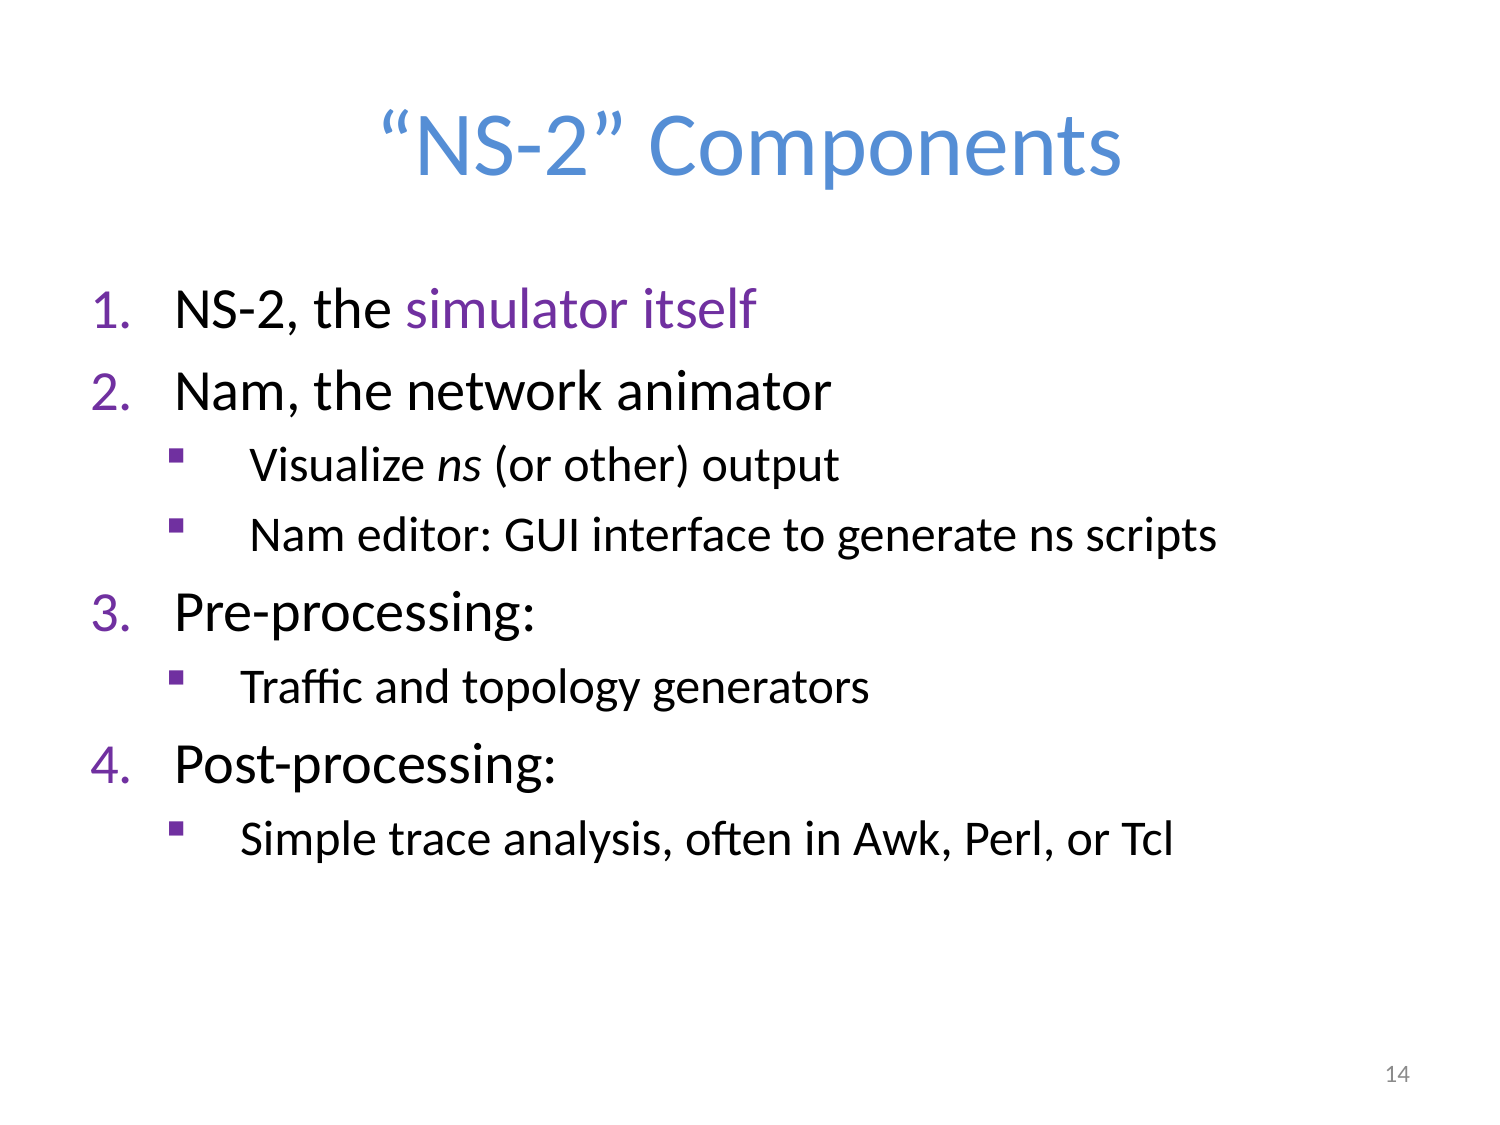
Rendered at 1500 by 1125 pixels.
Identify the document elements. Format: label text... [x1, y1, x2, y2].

title “NS-2” Components [75, 45, 1425, 233]
list NS-2, the simulator itself Nam, the network animator Visualize ns (or other) output Nam editor: GUI interface to generate ns scripts Pre-processing: Traffic and topology generators Post-processing: Simple trace analysis, often in Awk, Perl, or Tcl [75, 262, 1425, 1005]
slide_number 14 [1074, 1042, 1425, 1103]
